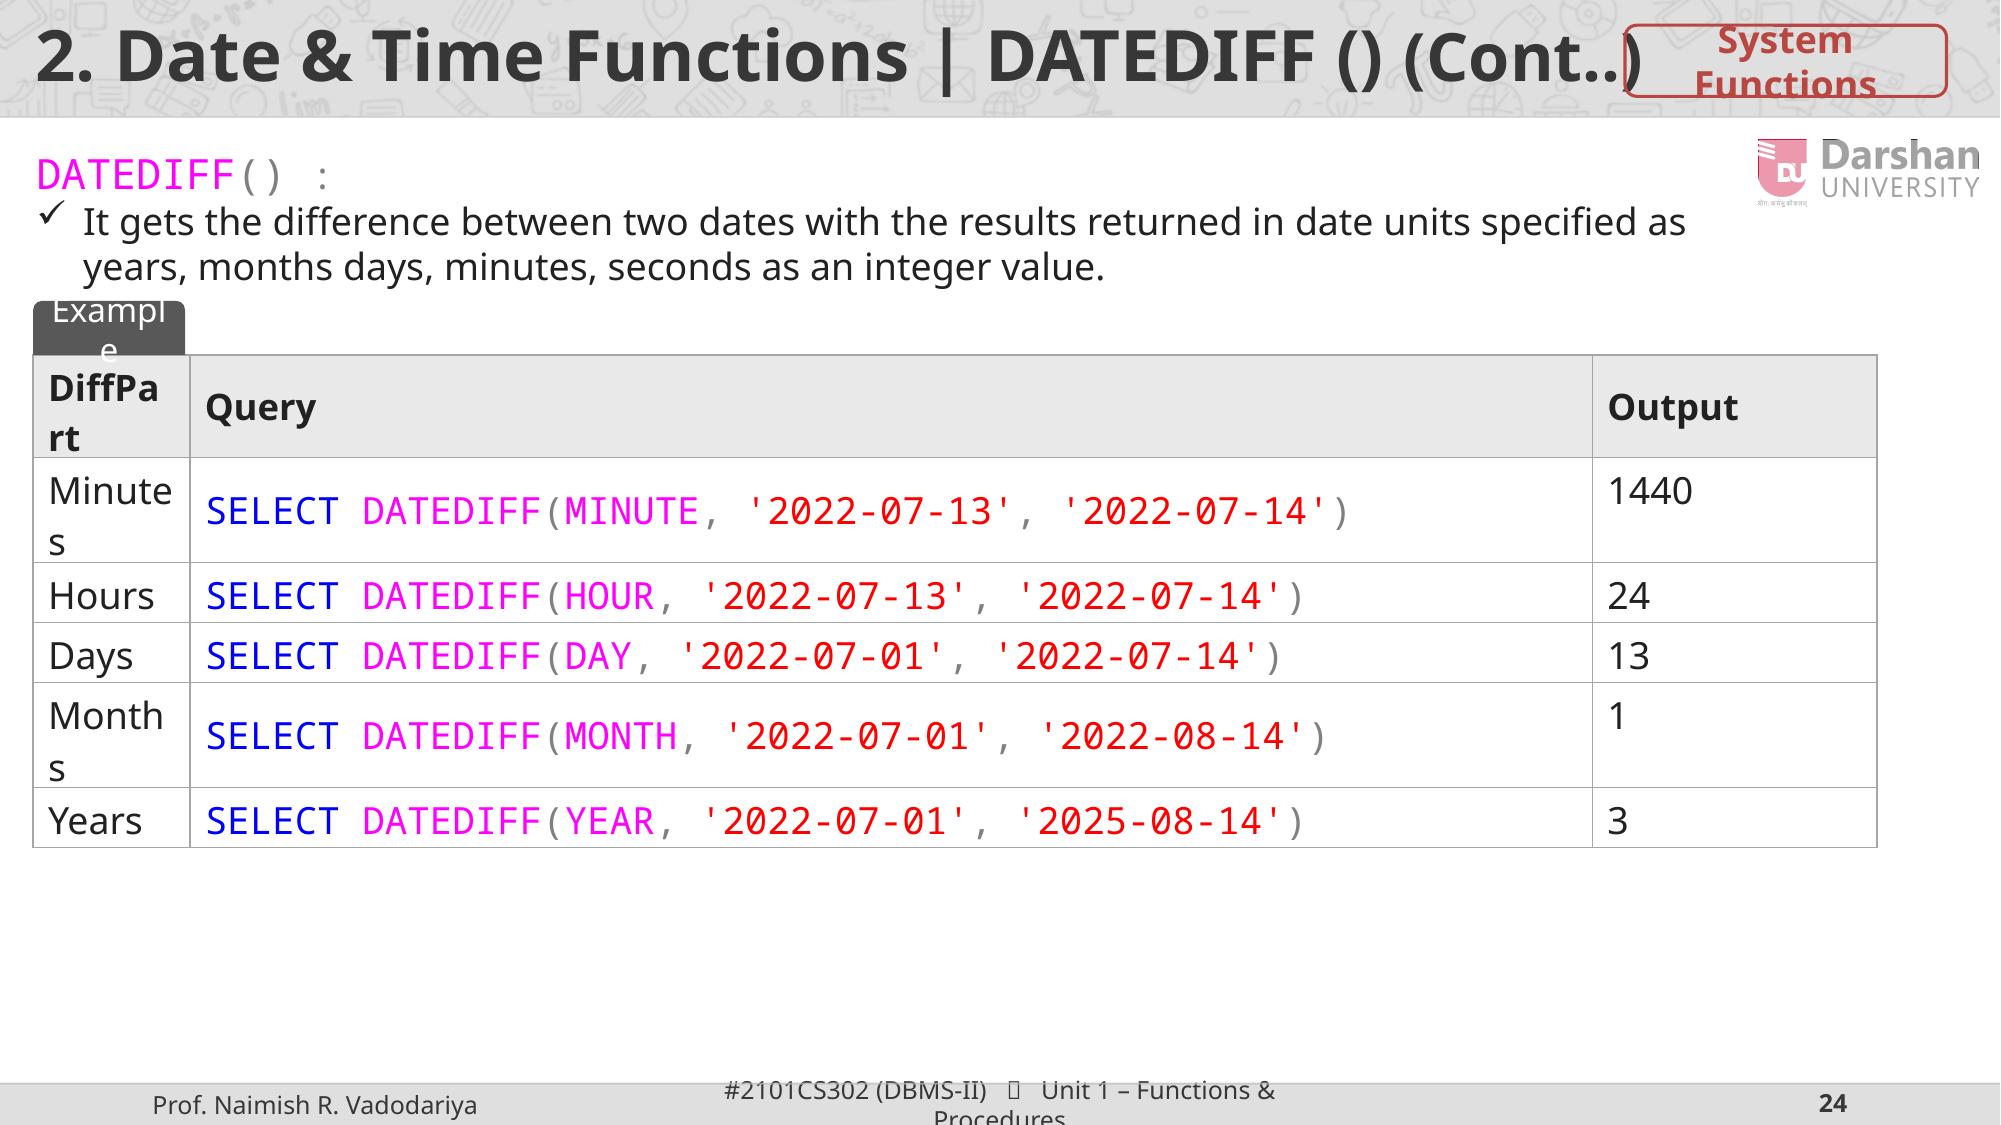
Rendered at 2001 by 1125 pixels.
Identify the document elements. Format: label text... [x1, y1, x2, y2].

table_cell SELECT DATEDIFF(MONTH, '2022-07-01', '2022-08-14') [191, 683, 1592, 787]
table_cell 1440 [1593, 458, 1876, 562]
text_box DATEDIFF() : It gets the difference between two dates with the results returned in date units specified as years, months days, minutes, seconds as an integer value. [21, 140, 1704, 296]
text_box System Functions [1623, 24, 1948, 98]
table_cell SELECT DATEDIFF(DAY, '2022-07-01', '2022-07-14') [191, 623, 1592, 682]
table_cell Years [34, 788, 189, 847]
table_header DiffPart [34, 356, 189, 457]
table_header Output [1593, 356, 1876, 457]
table_cell 13 [1593, 623, 1876, 682]
table_cell SELECT DATEDIFF(YEAR, '2022-07-01', '2025-08-14') [191, 788, 1592, 847]
text_box SELECT DATEPART(YEAR, GETDATE()) AS 'Year'; SELECT DATEPART(MONTH, GETDATE()) AS 'Month'; SELECT DATEPART(DAY, GETDATE()) AS 'Day'; SELECT DATEPART(WEEK, GETDATE()) AS 'Week'; SELECT DATEPART(HOUR, GETDATE()) AS 'Hour'; SELECT DATEPART(MINUTE, GETDATE()) AS 'Minute'; SELECT DATEPART(SECOND, GETDATE()) AS 'Second'; [1758, 139, 1979, 207]
table_header Query [191, 356, 1592, 457]
table_cell SELECT DATEDIFF(MINUTE, '2022-07-13', '2022-07-14') [191, 458, 1592, 562]
table_cell 24 [1593, 563, 1876, 622]
table_cell 3 [1593, 788, 1876, 847]
text_box Example [32, 299, 187, 356]
table_cell 1 [1593, 683, 1876, 787]
table_cell SELECT DATEDIFF(HOUR, '2022-07-13', '2022-07-14') [191, 563, 1592, 622]
table_cell Months [34, 683, 189, 787]
table_cell Minutes [34, 458, 189, 562]
table_cell Hours [34, 563, 189, 622]
title 2. Date & Time Functions | DATEDIFF () (Cont..) [0, 0, 2000, 117]
table_cell Days [34, 623, 189, 682]
